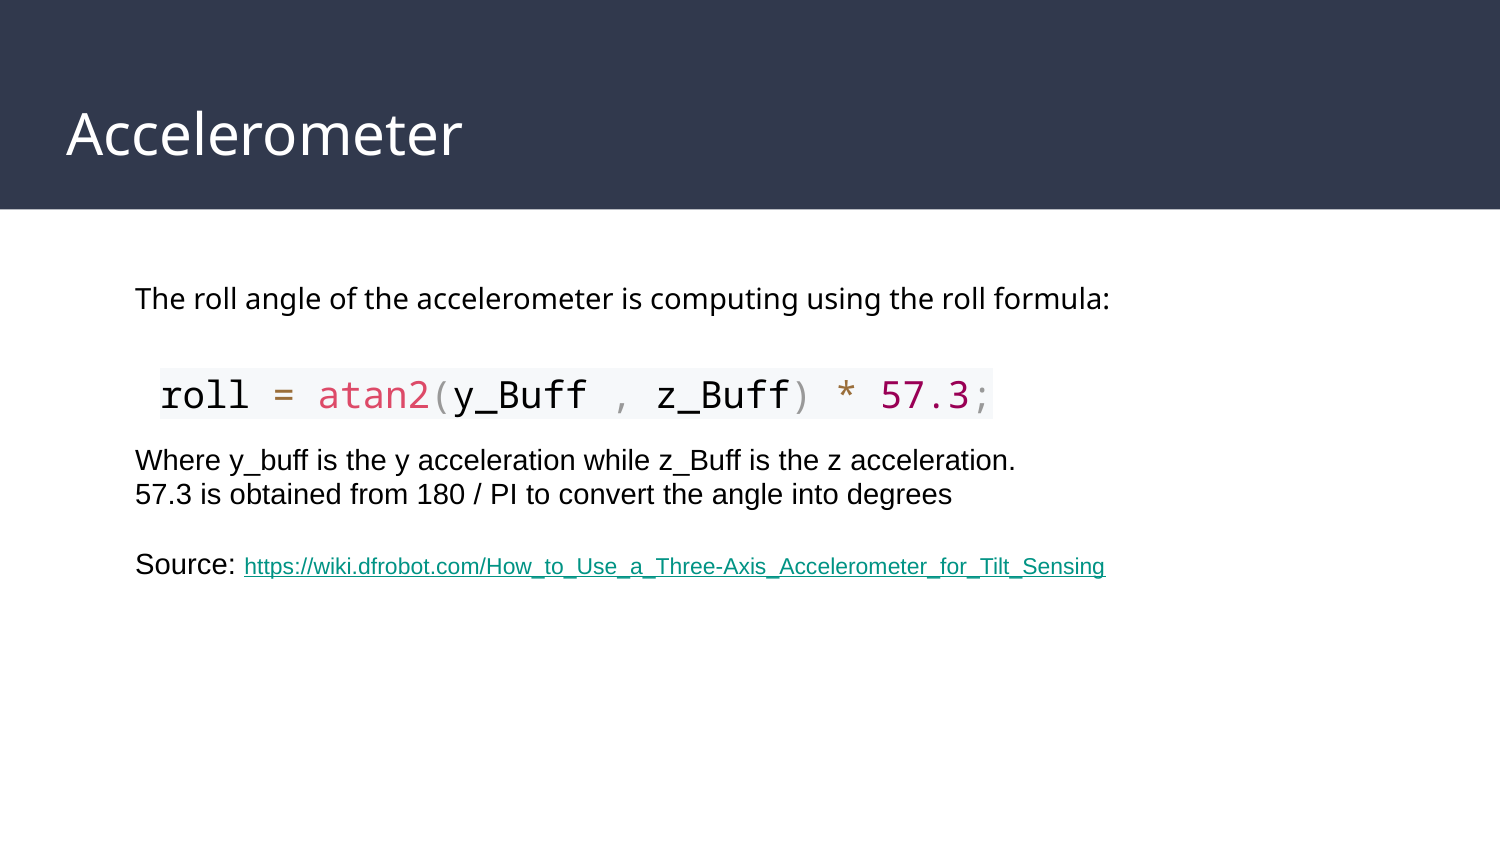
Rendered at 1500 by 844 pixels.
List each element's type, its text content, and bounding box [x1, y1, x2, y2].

text_box The roll angle of the accelerometer is computing using the roll formula: roll = atan2(y_Buff , z_Buff) * 57.3; Where y_buff is the y acceleration while z_Buff is the z acceleration. 57.3 is obtained from 180 / PI to convert the angle into degrees Source: https://wiki.dfrobot.com/How_to_Use_a_Three-Axis_Accelerometer_for_Tilt_Sensing [120, 265, 1130, 596]
title Accelerometer [51, 82, 1449, 185]
